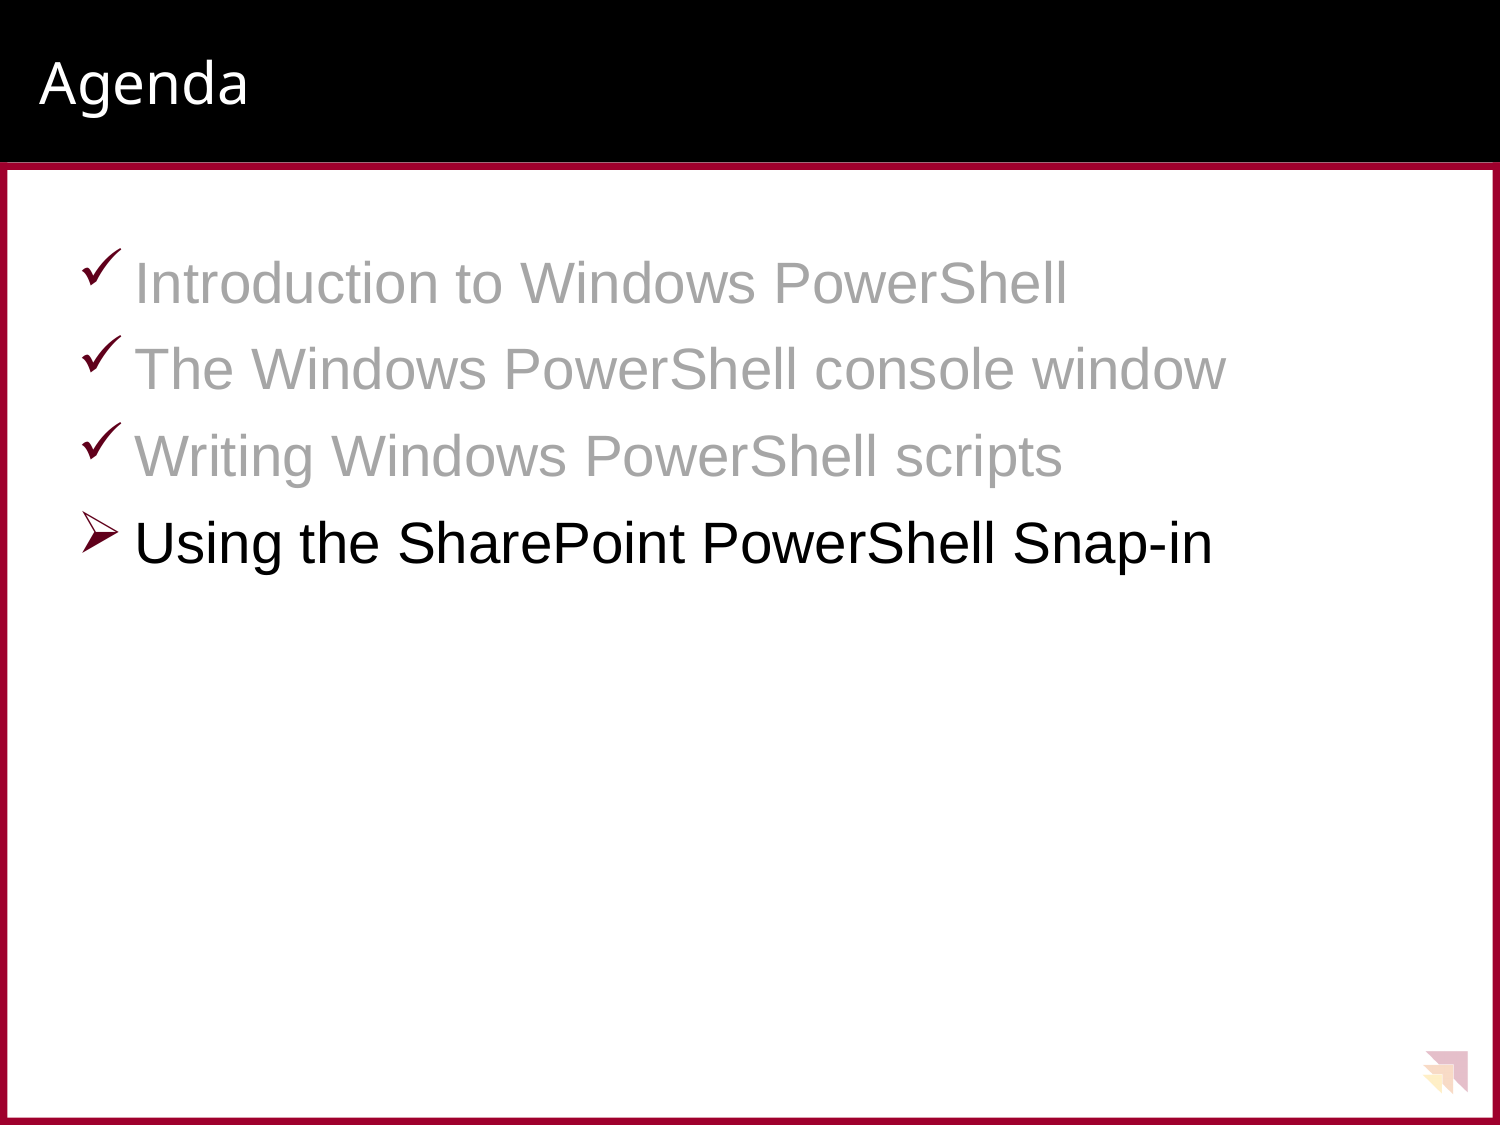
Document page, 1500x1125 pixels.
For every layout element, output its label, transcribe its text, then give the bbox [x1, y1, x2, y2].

title Agenda [24, 12, 1438, 150]
list Introduction to Windows PowerShell The Windows PowerShell console window Writing Windows PowerShell scripts Using the SharePoint PowerShell Snap-in [62, 237, 1438, 1088]
